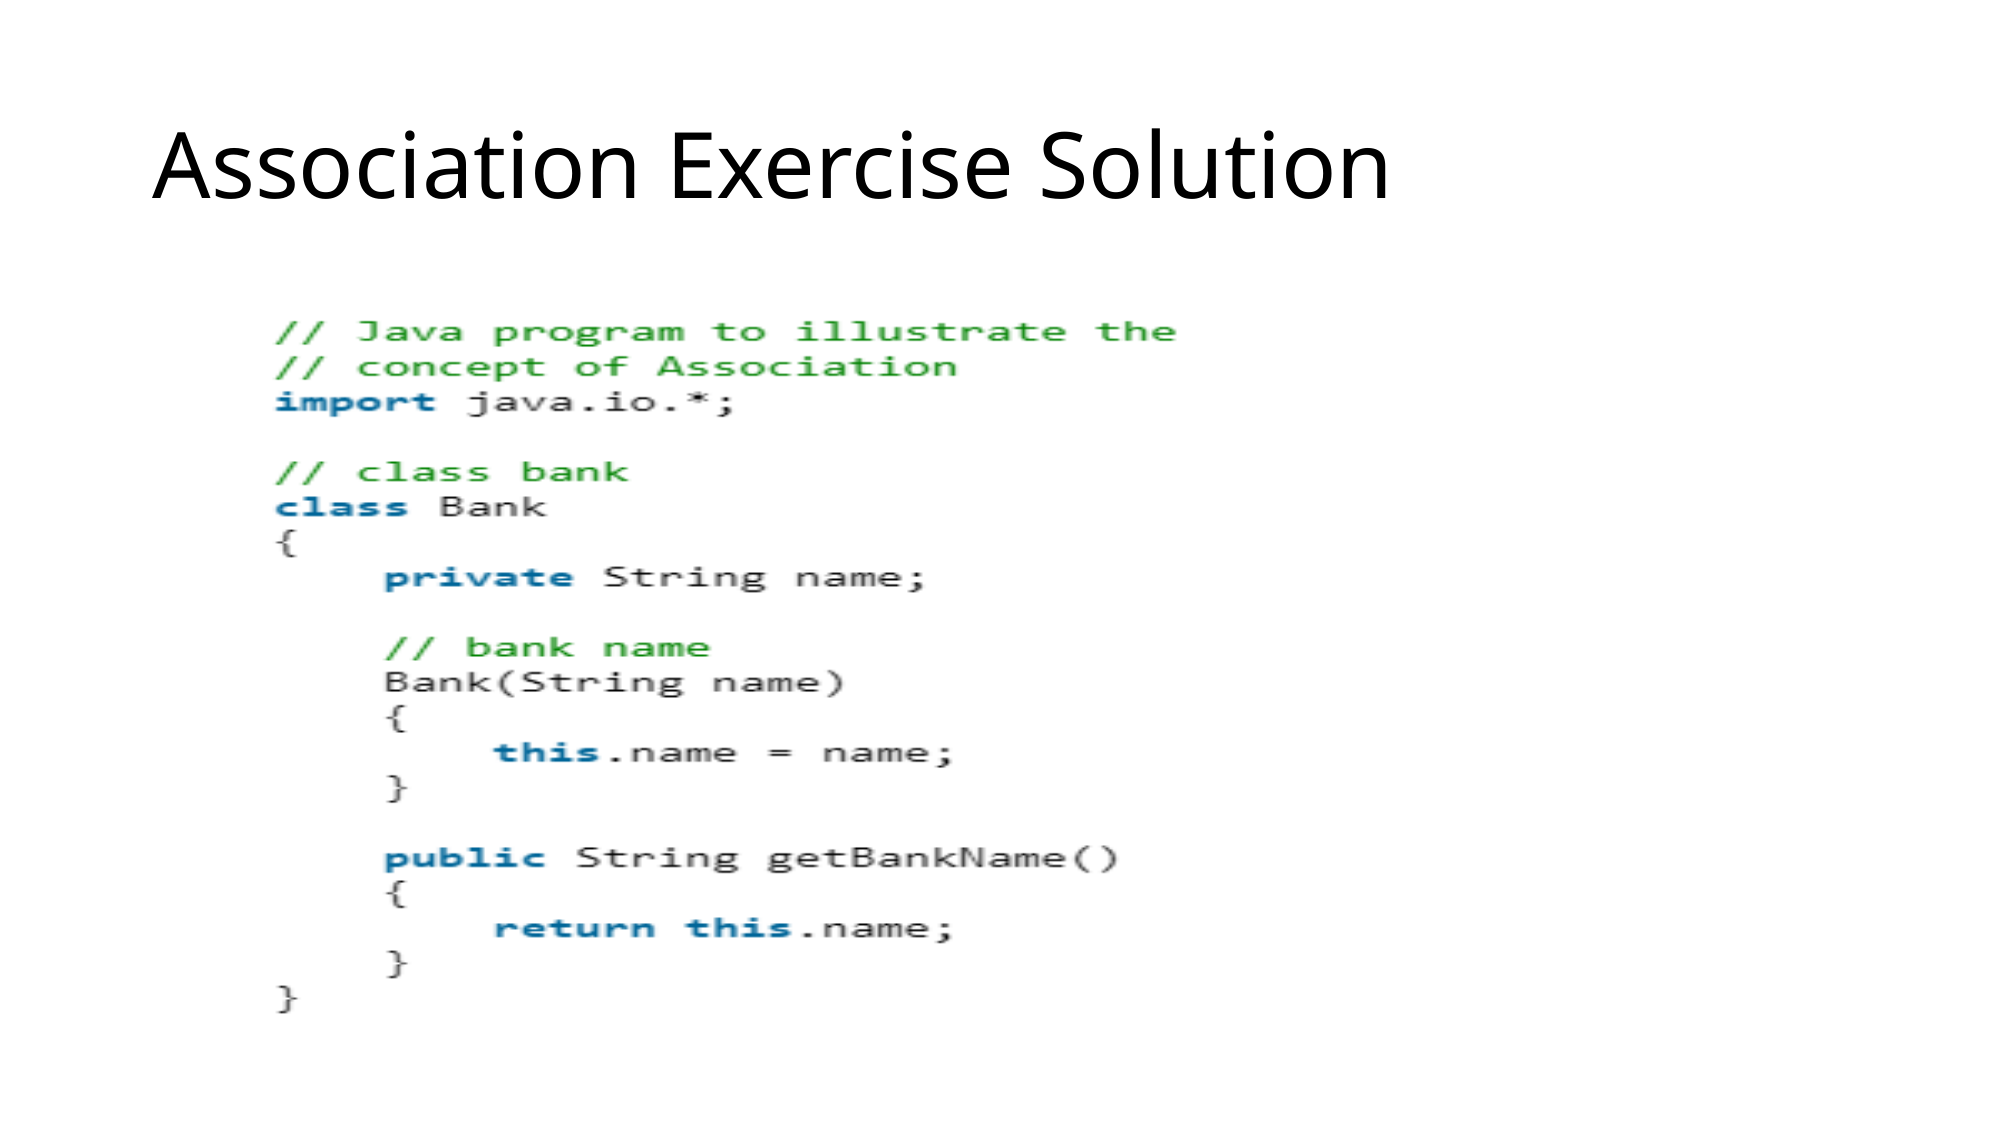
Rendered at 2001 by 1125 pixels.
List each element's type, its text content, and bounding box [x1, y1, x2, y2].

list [271, 310, 1384, 1037]
title Association Exercise Solution [137, 59, 1863, 278]
